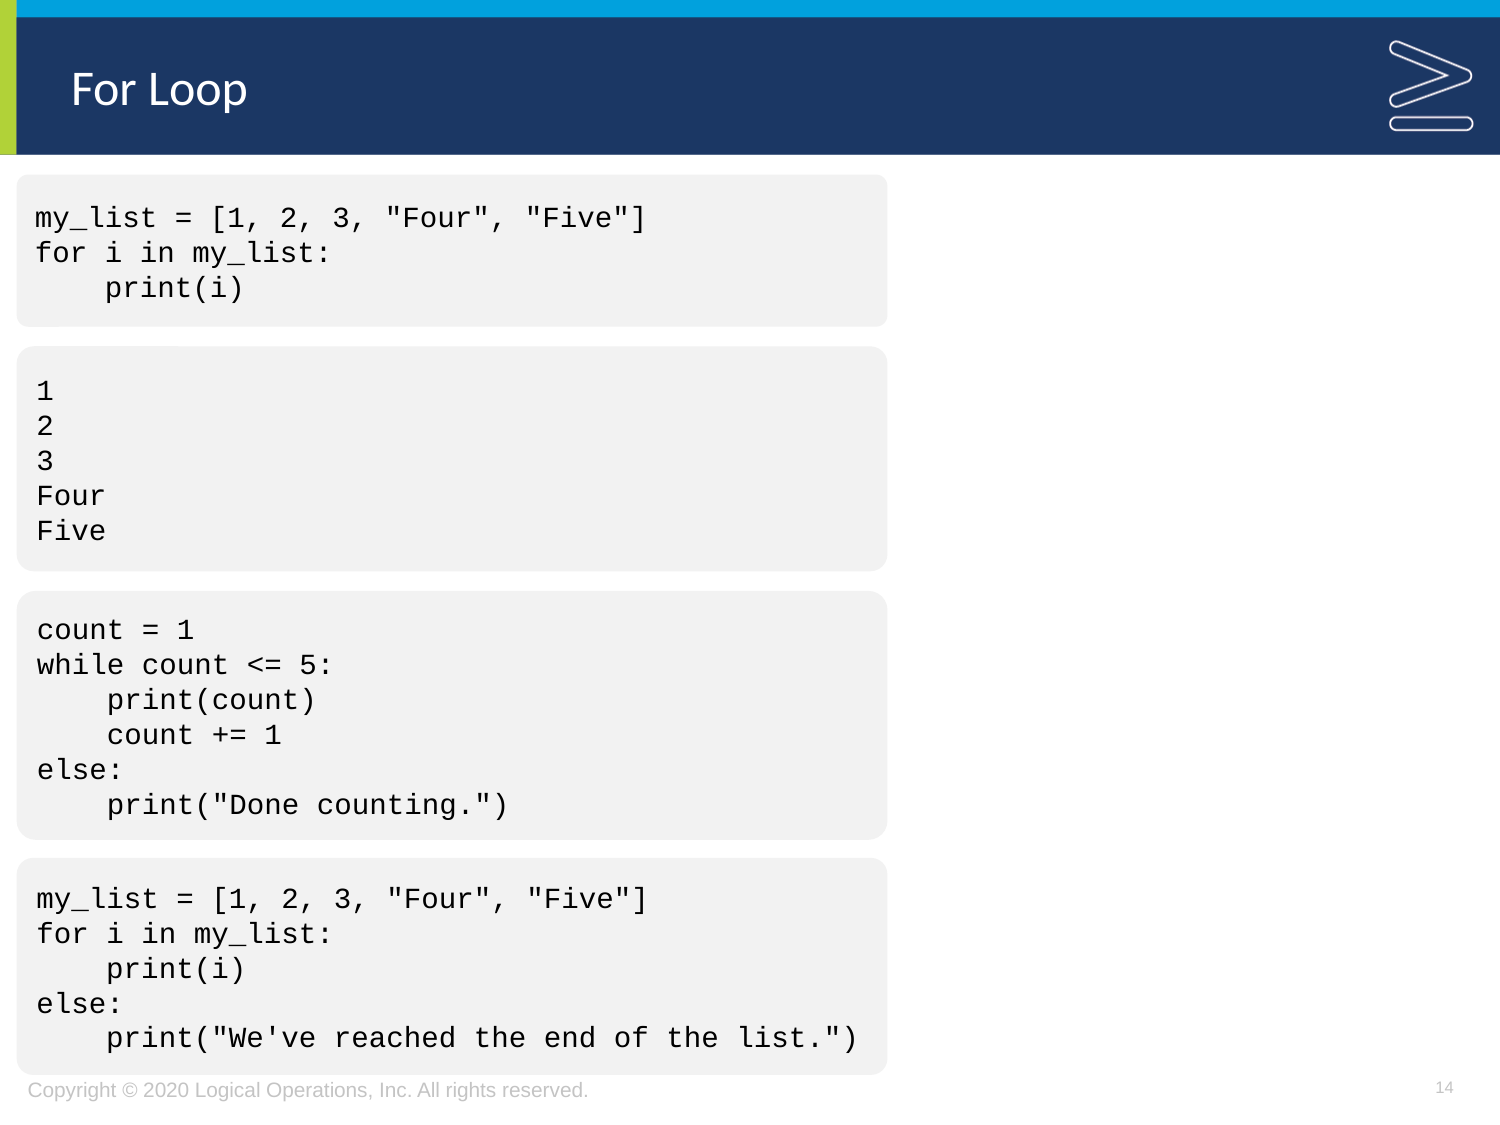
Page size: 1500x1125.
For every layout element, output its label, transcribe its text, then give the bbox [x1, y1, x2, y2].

picture [0, 0, 56, 155]
picture [1350, 18, 1500, 155]
title For Loop [56, 16, 1350, 155]
slide_number 14 [1118, 1057, 1469, 1118]
text_box 1 2 3 Four Five [16, 346, 888, 572]
text_box my_list = [1, 2, 3, "Four", "Five"] for i in my_list: print(i) else: print("We've reached the end of the list.") [16, 857, 888, 1075]
text_box my_list = [1, 2, 3, "Four", "Five"] for i in my_list: print(i) [16, 174, 888, 327]
text_box count = 1 while count <= 5: print(count) count += 1 else: print("Done counting.") [16, 590, 888, 840]
